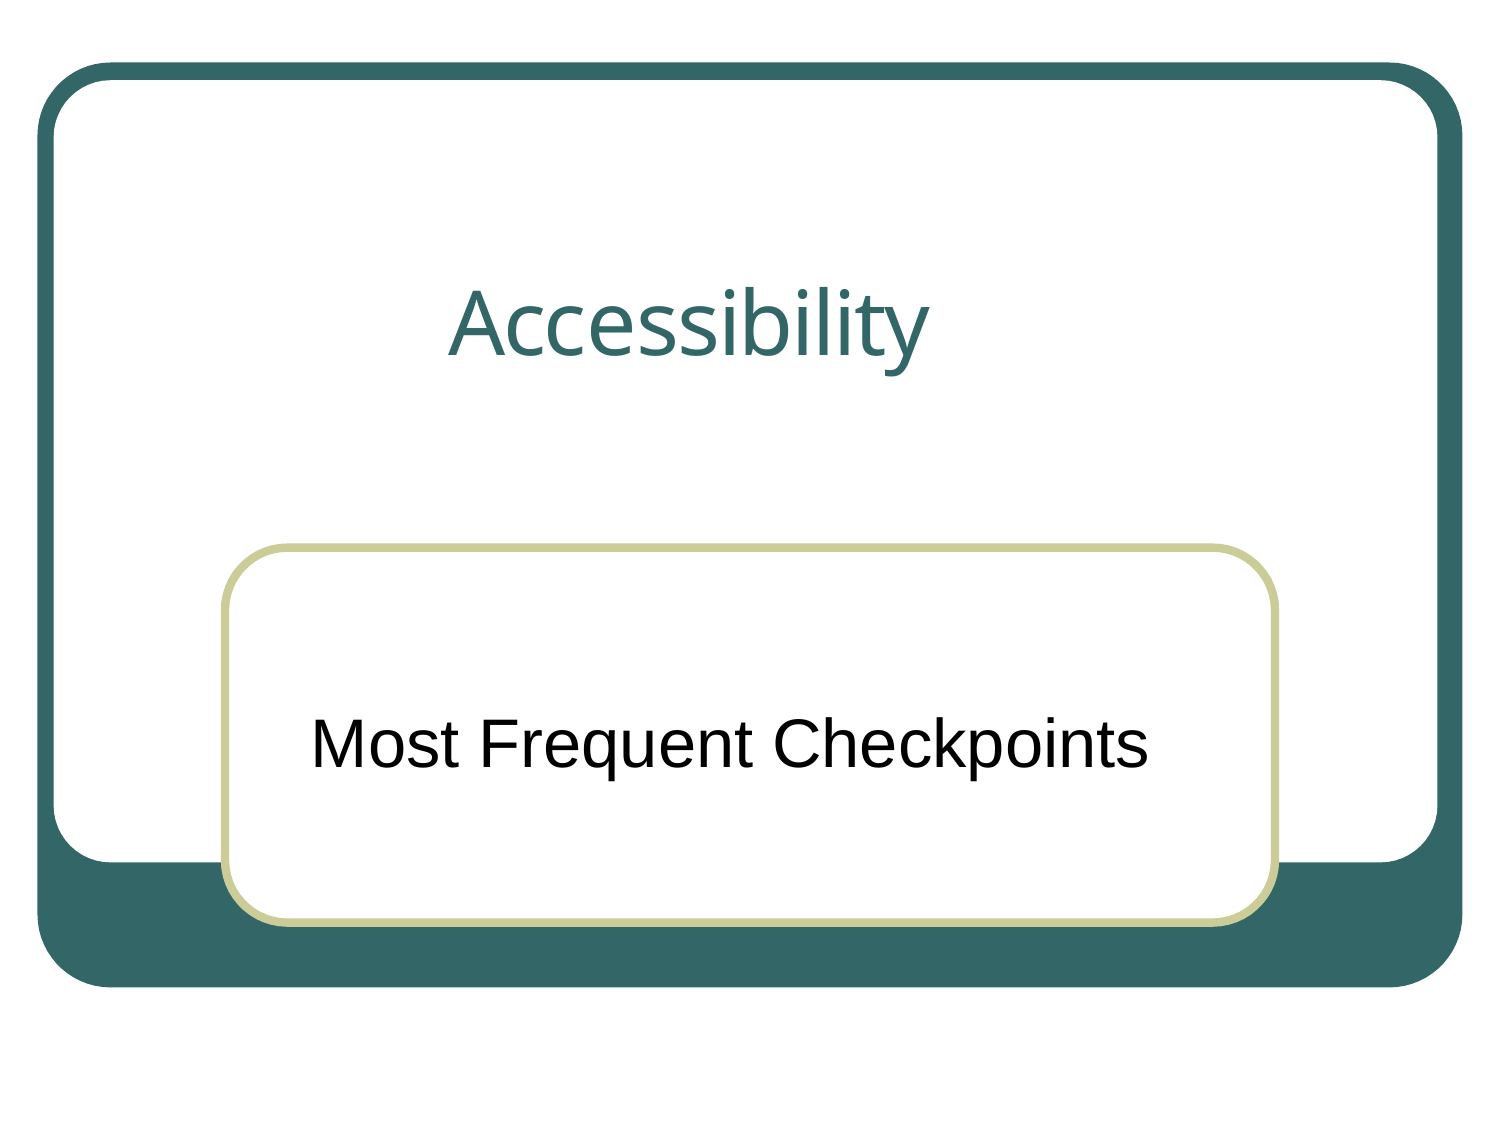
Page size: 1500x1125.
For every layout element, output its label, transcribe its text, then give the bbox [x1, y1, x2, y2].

title Accessibility [446, 263, 1054, 454]
text_box Most Frequent Checkpoints [308, 696, 1154, 781]
